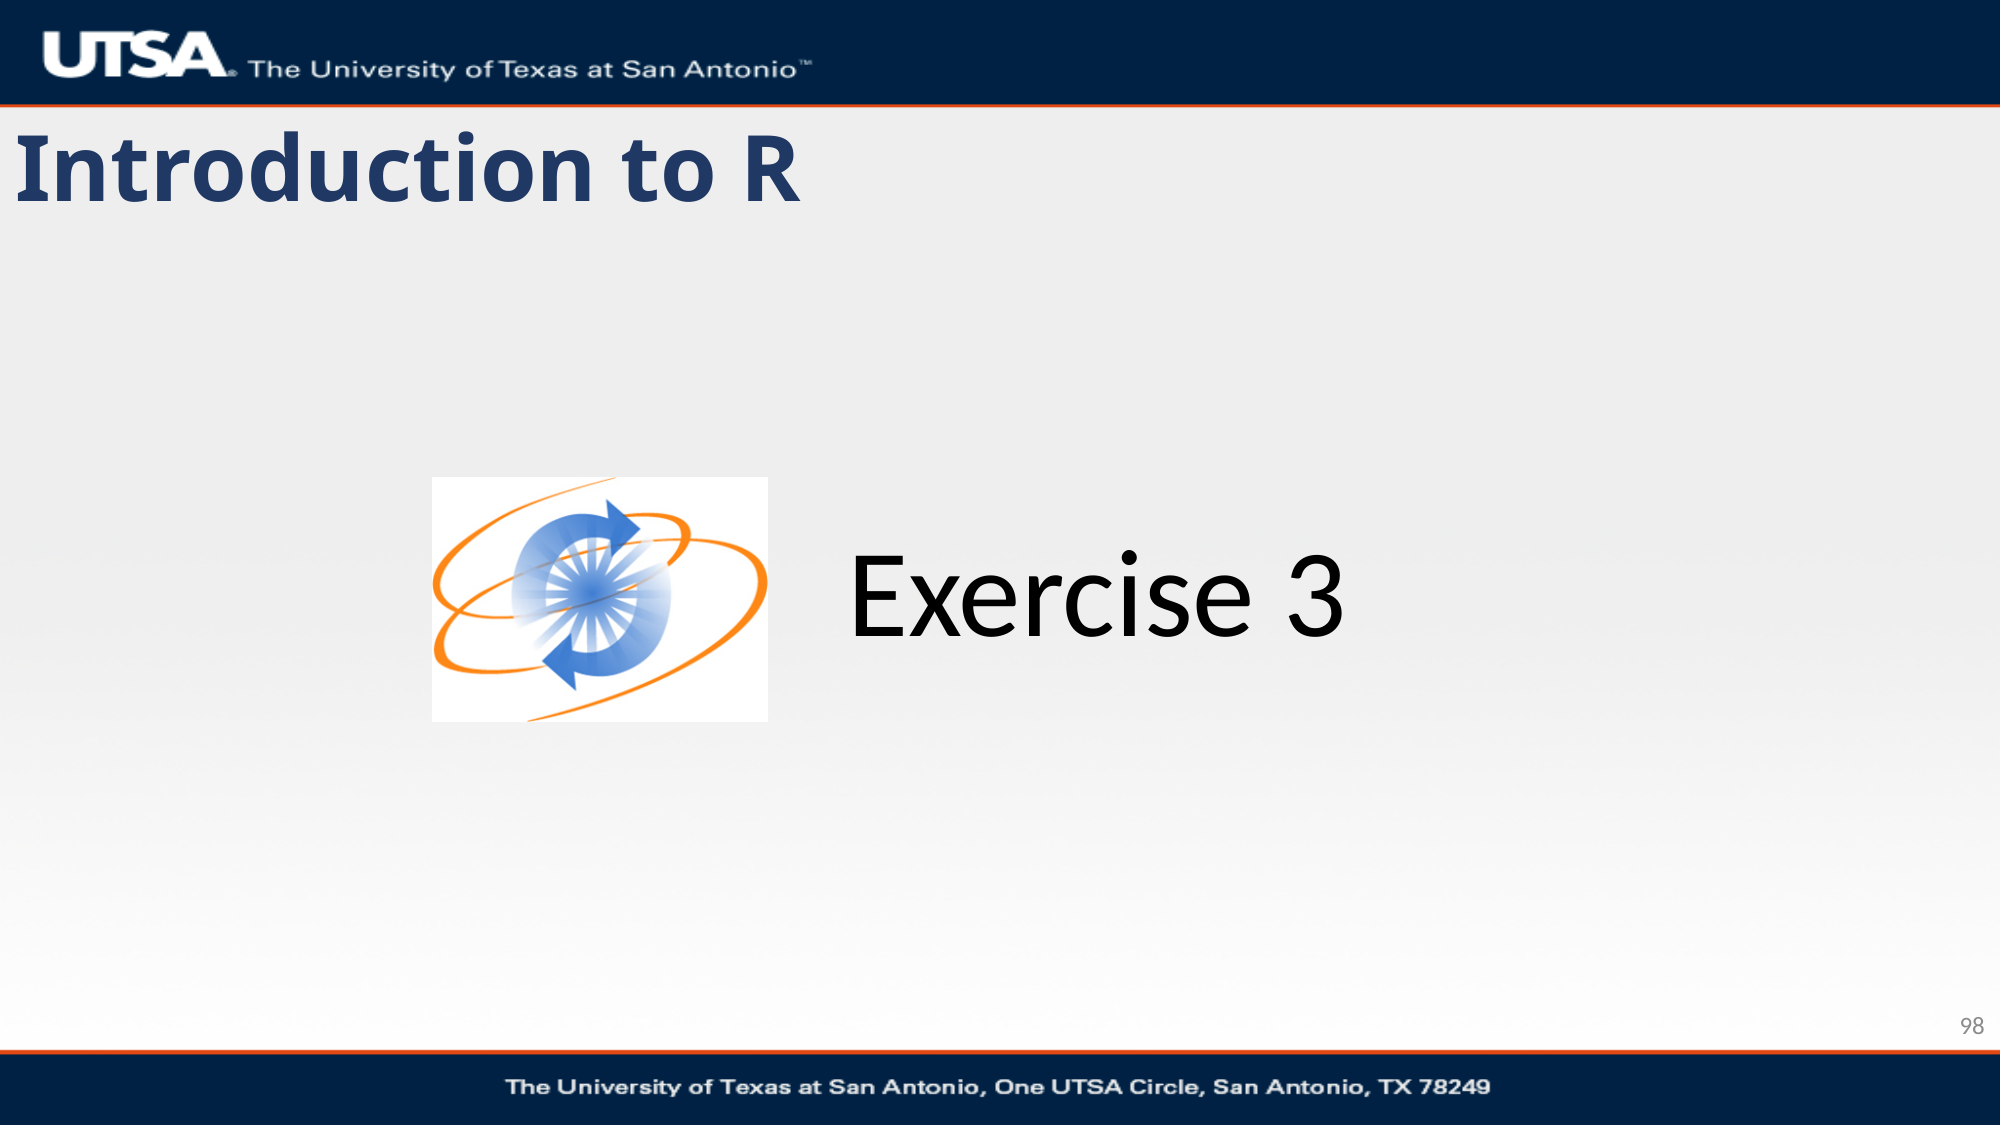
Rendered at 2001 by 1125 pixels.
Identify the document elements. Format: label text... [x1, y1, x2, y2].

slide_number 98 [1550, 994, 2000, 1055]
list Exercise 3 [832, 521, 1468, 678]
picture [0, 0, 2000, 109]
title Introduction to R [0, 109, 2000, 234]
picture [0, 234, 2000, 1125]
